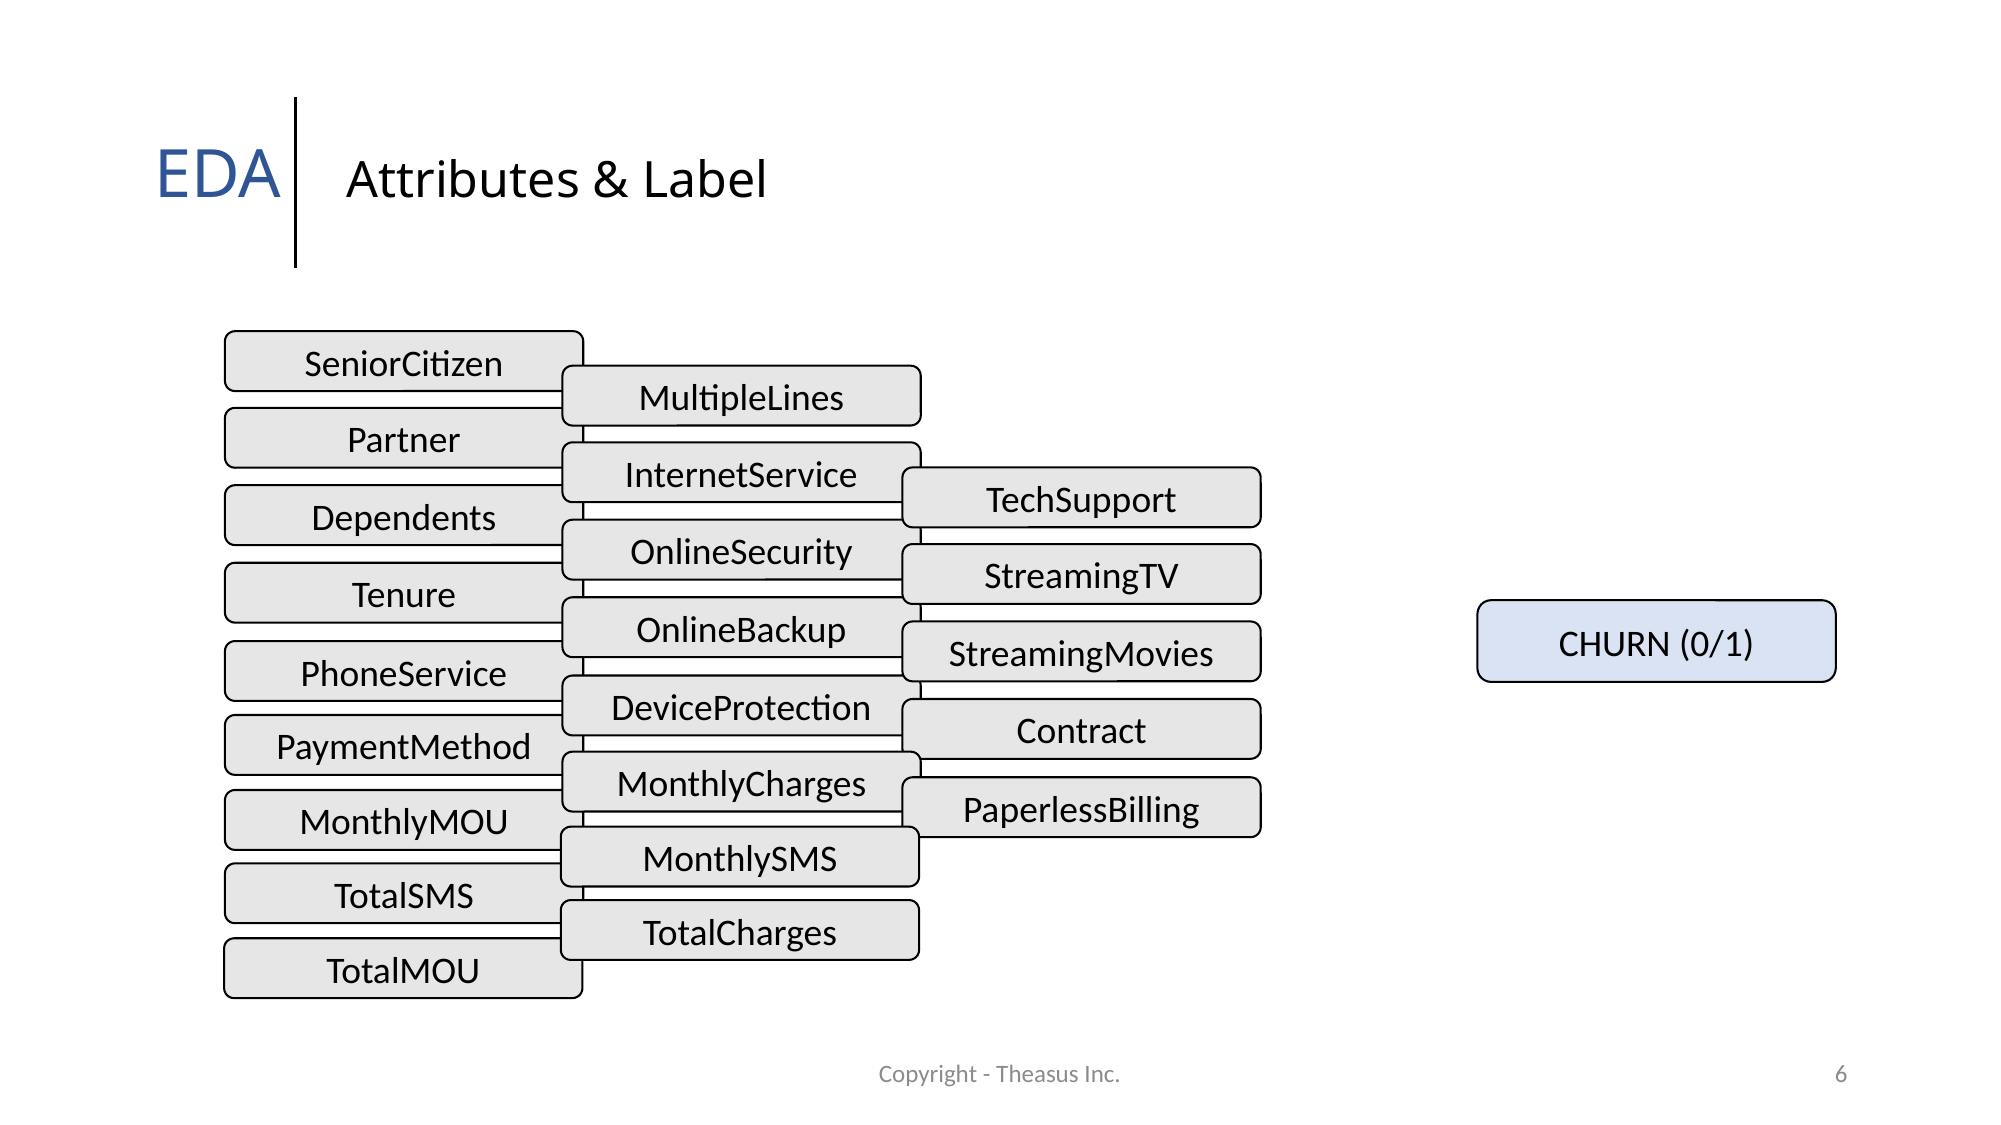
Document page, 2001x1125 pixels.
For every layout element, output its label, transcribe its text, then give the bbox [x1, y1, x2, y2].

text_box MonthlySMS [559, 825, 921, 888]
text_box MultipleLines [561, 364, 922, 427]
text_box StreamingMovies [901, 620, 1262, 683]
text_box TotalMOU [223, 937, 584, 1000]
footer Copyright - Theasus Inc. [662, 1042, 1338, 1103]
text_box DeviceProtection [561, 674, 922, 737]
text_box PaperlessBilling [901, 776, 1262, 839]
slide_number 6 [1412, 1042, 1863, 1103]
text_box TechSupport [901, 466, 1262, 529]
text_box Dependents [223, 484, 585, 547]
text_box Contract [901, 697, 1262, 760]
text_box OnlineSecurity [561, 518, 922, 581]
text_box CHURN (0/1) [1476, 599, 1837, 683]
text_box PaymentMethod [223, 713, 585, 776]
text_box OnlineBackup [561, 596, 922, 659]
text_box MonthlyMOU [223, 788, 585, 851]
text_box EDA Attributes & Label [139, 119, 294, 232]
text_box Tenure [223, 561, 585, 624]
text_box InternetService [561, 441, 922, 504]
text_box EDA Attributes & Label [297, 119, 1061, 232]
text_box TotalSMS [223, 862, 585, 925]
text_box PhoneService [223, 640, 585, 702]
text_box StreamingTV [901, 543, 1262, 605]
text_box MonthlyCharges [561, 750, 922, 813]
text_box TotalCharges [559, 899, 921, 961]
text_box Partner [223, 406, 585, 469]
text_box SeniorCitizen [223, 330, 585, 393]
